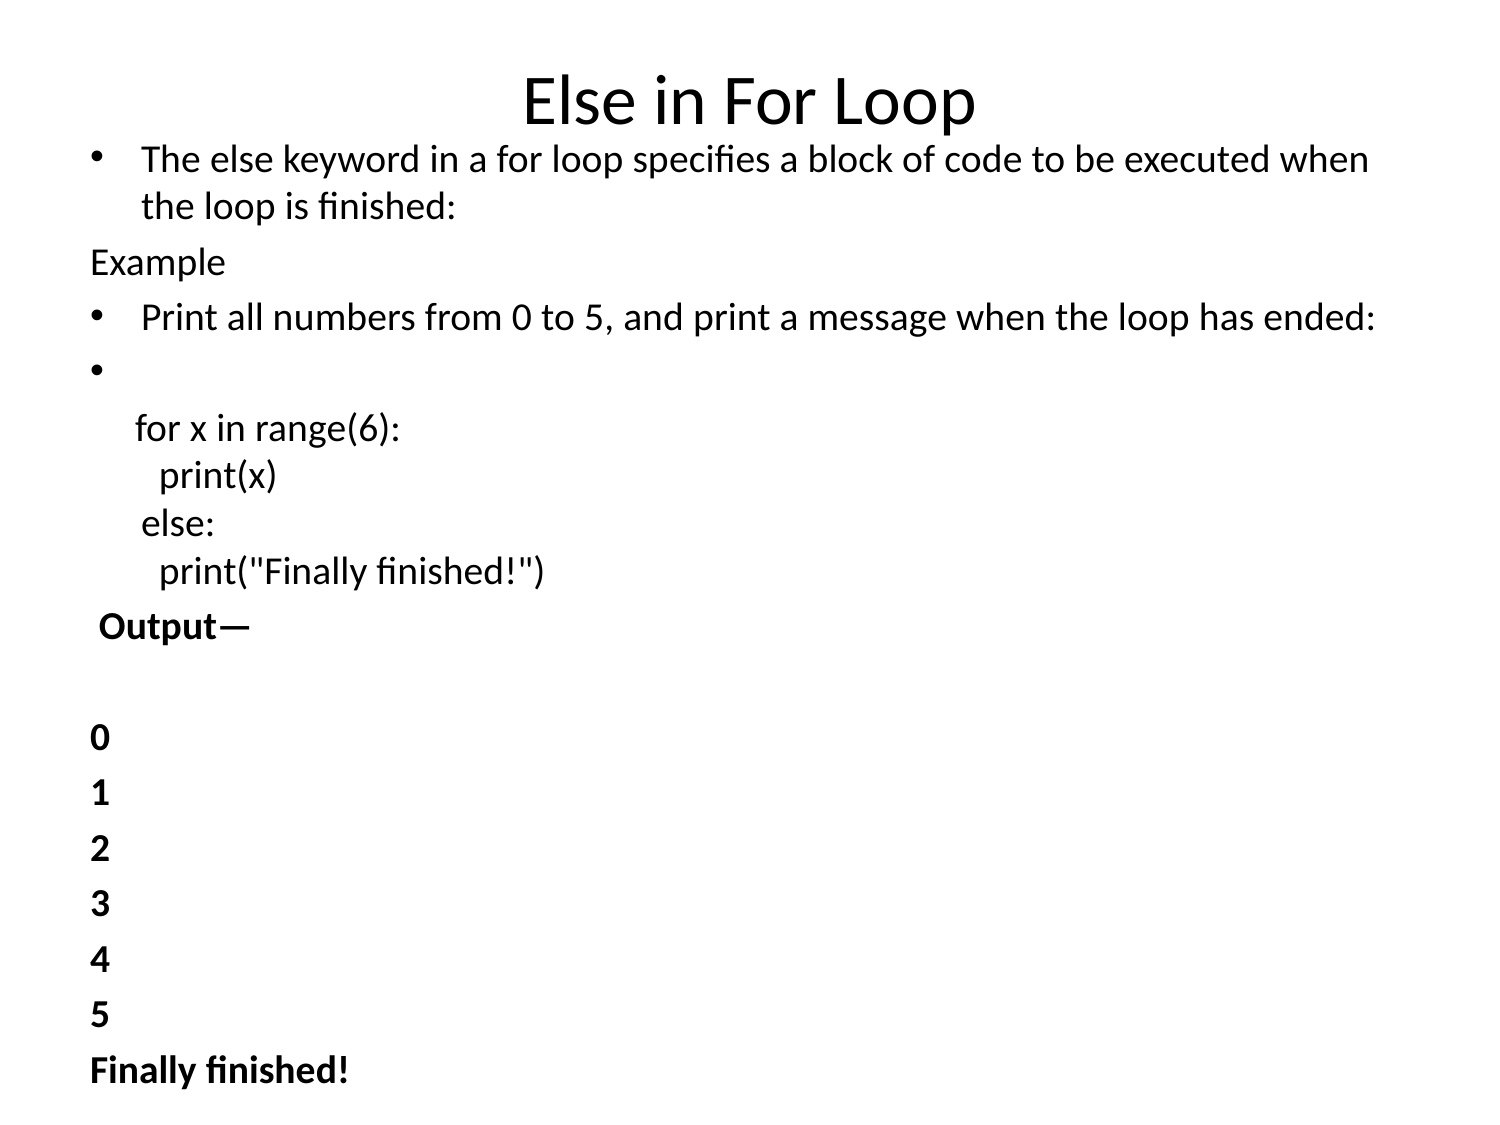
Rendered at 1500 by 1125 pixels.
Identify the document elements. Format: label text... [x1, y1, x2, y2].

list The else keyword in a for loop specifies a block of code to be executed when the loop is finished: Example Print all numbers from 0 to 5, and print a message when the loop has ended: for x in range(6): print(x) else: print("Finally finished!") Output— 0 1 2 3 4 5 Finally finished! [75, 125, 1425, 1125]
title Else in For Loop [75, 45, 1425, 125]
